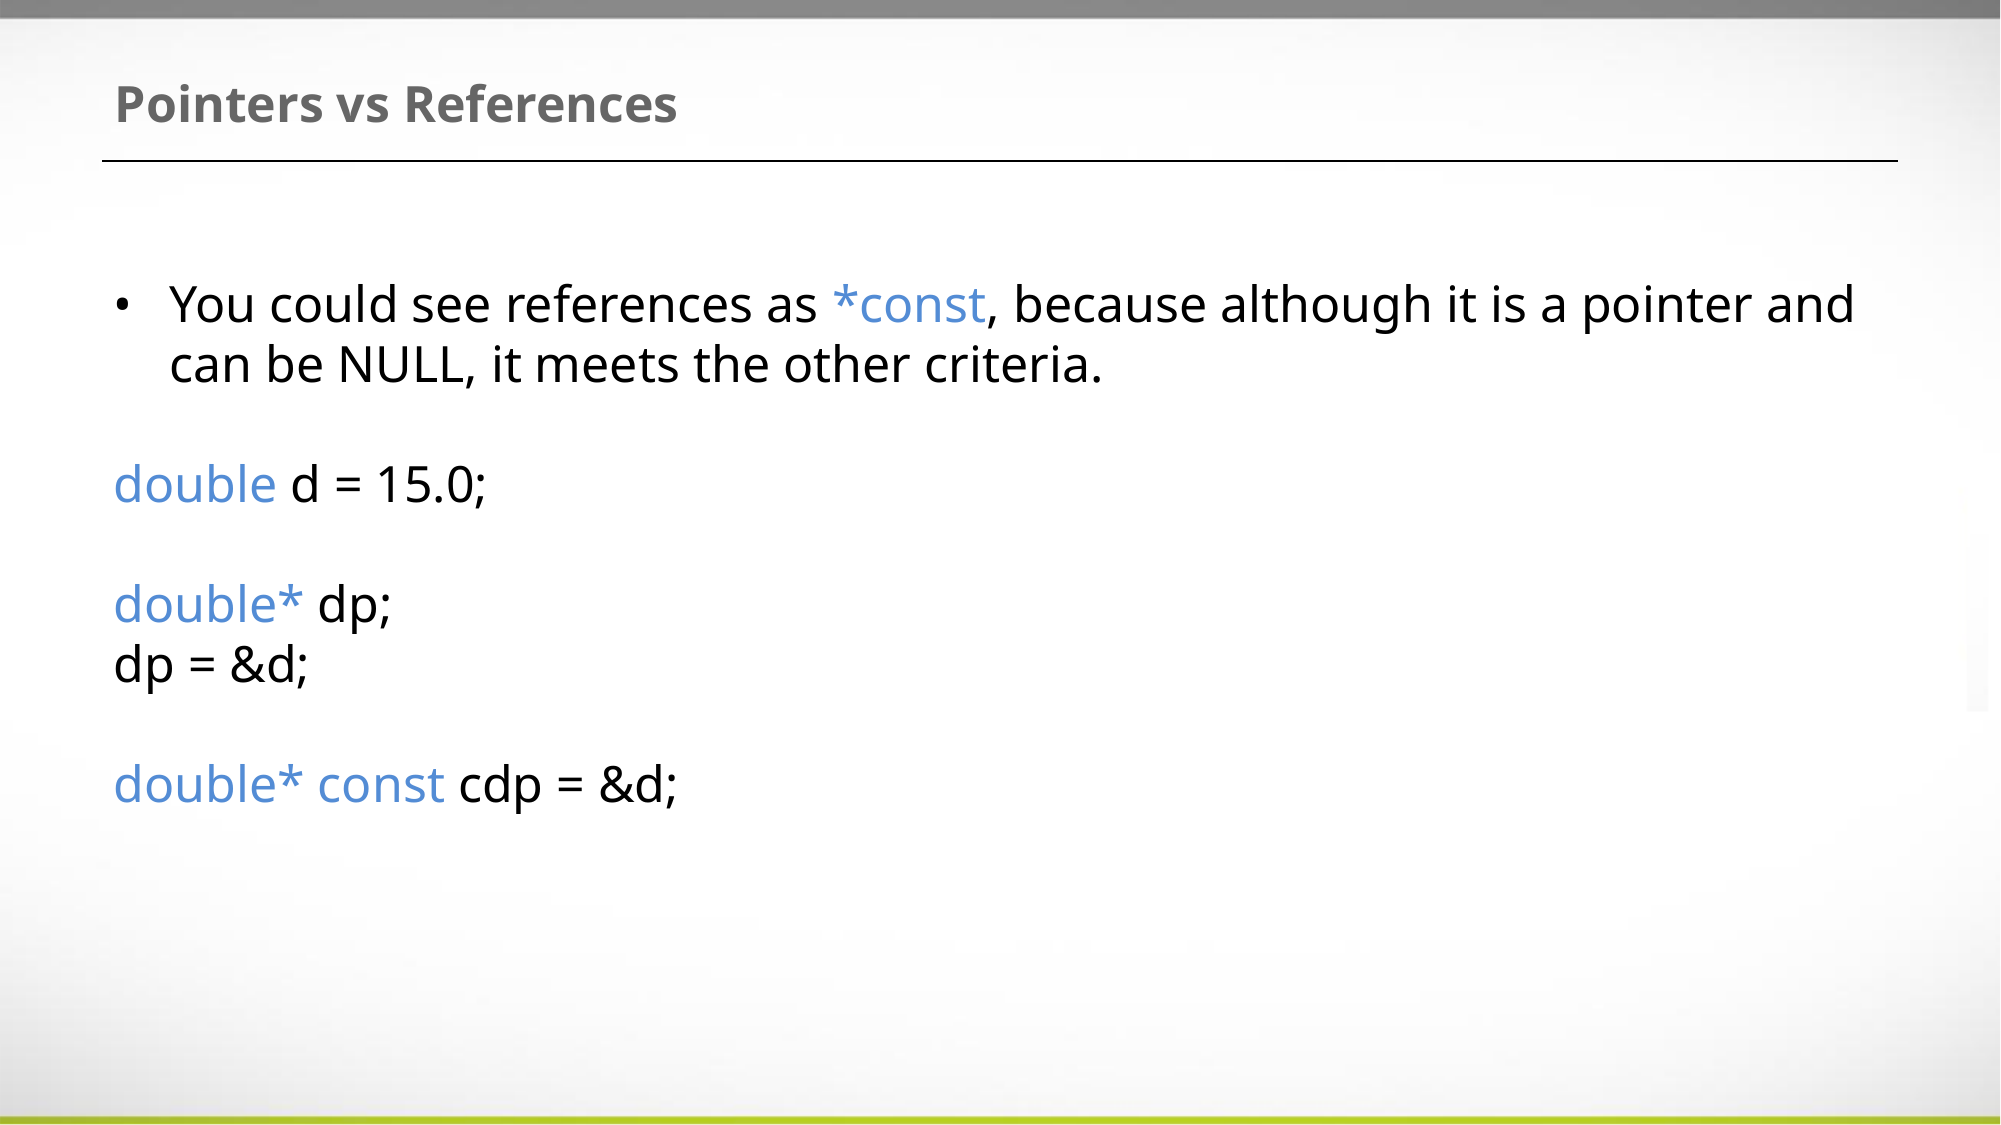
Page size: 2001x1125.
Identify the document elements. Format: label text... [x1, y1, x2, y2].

picture [0, 0, 2001, 1125]
title Pointers vs References [99, 45, 1900, 161]
list You could see references as *const, because although it is a pointer and can be NULL, it meets the other criteria. double d = 15.0; double* dp; dp = &d; double* const cdp = &d; [98, 265, 1899, 1008]
